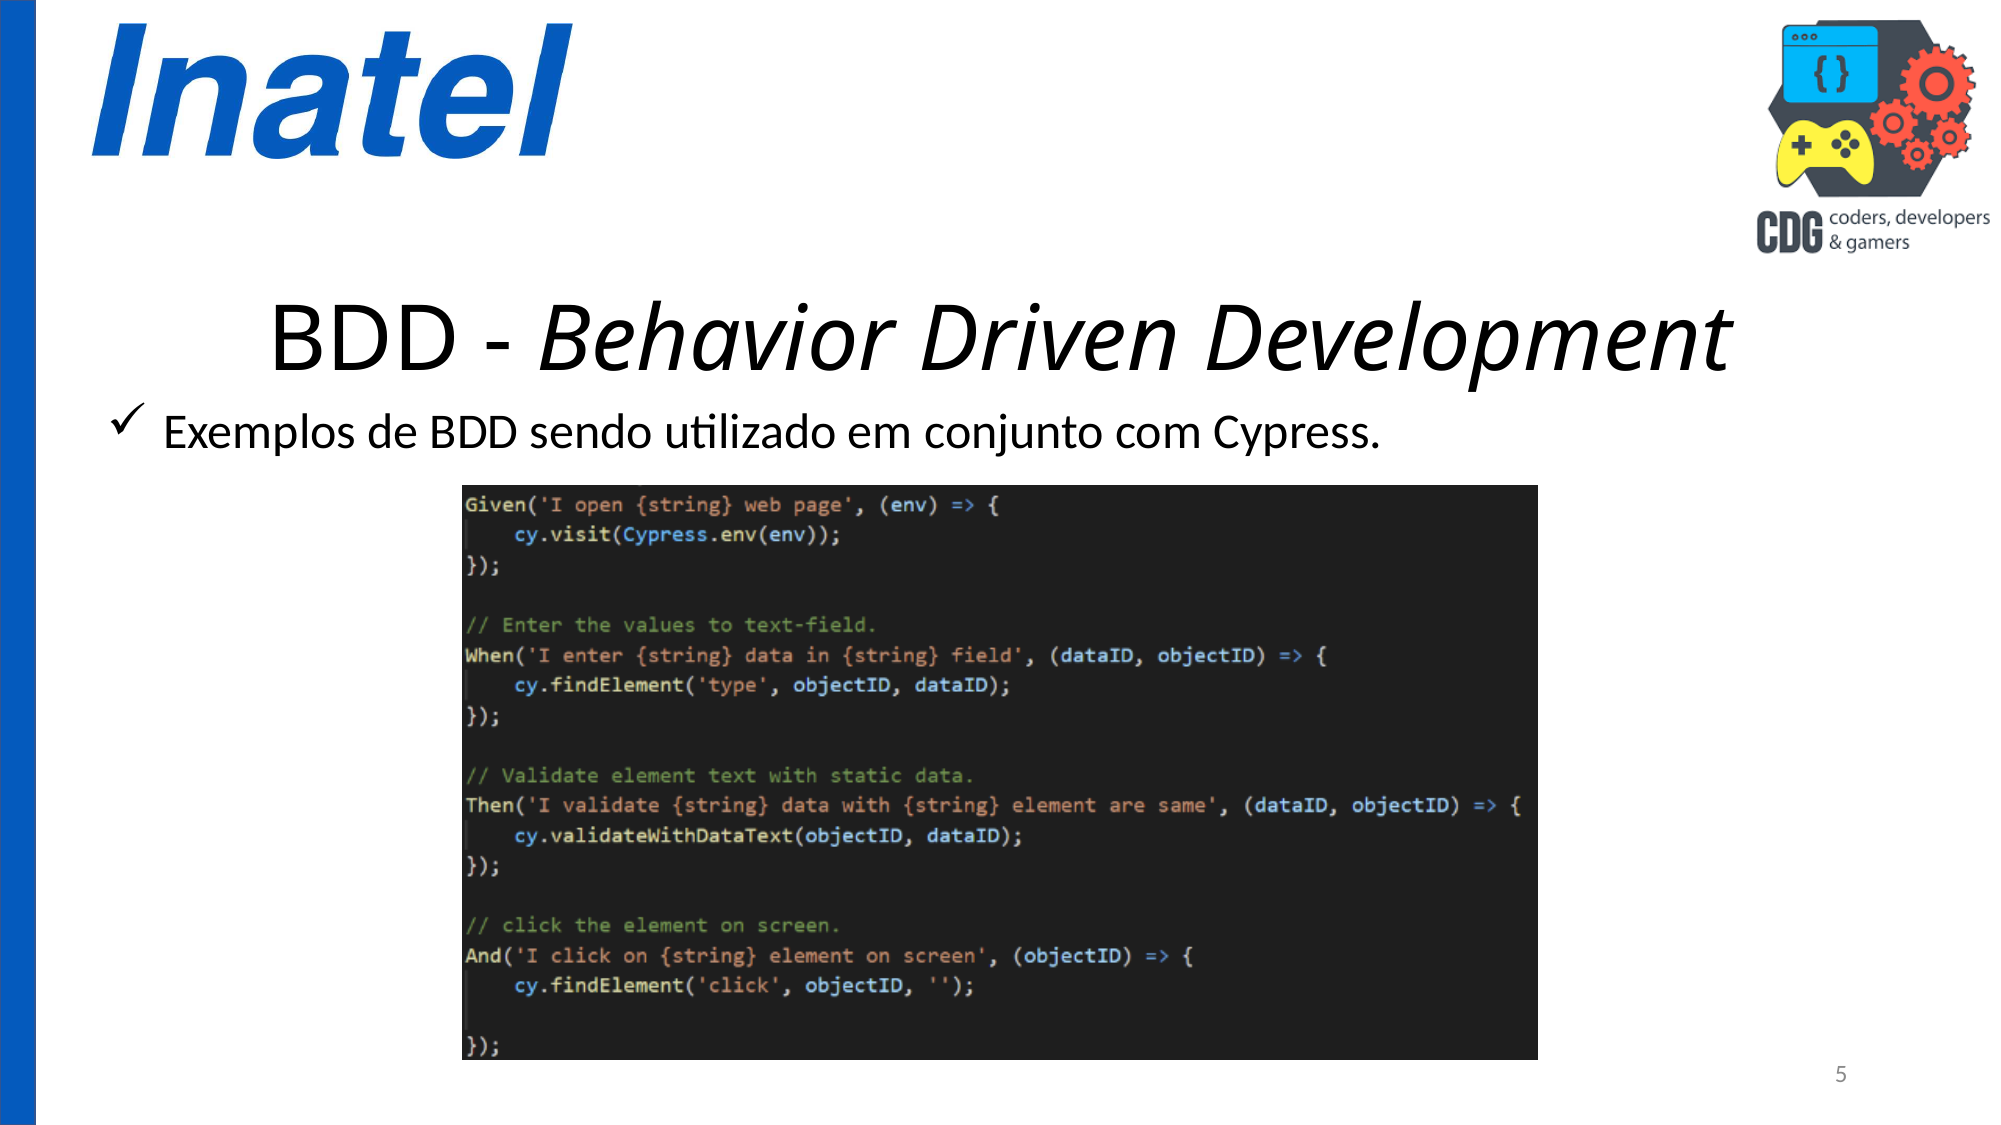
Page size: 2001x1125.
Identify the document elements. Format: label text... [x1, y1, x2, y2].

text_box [471, 970, 511, 975]
text_box [0, 0, 36, 1125]
slide_number 5 [1412, 1042, 1863, 1103]
picture [91, 23, 573, 159]
picture [462, 485, 1538, 1060]
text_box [460, 821, 526, 825]
subtitle Exemplos de BDD sendo utilizado em conjunto com Cypress. [91, 398, 1750, 1080]
picture [1745, 10, 2000, 266]
title BDD - Behavior Driven Development [249, 192, 1750, 398]
